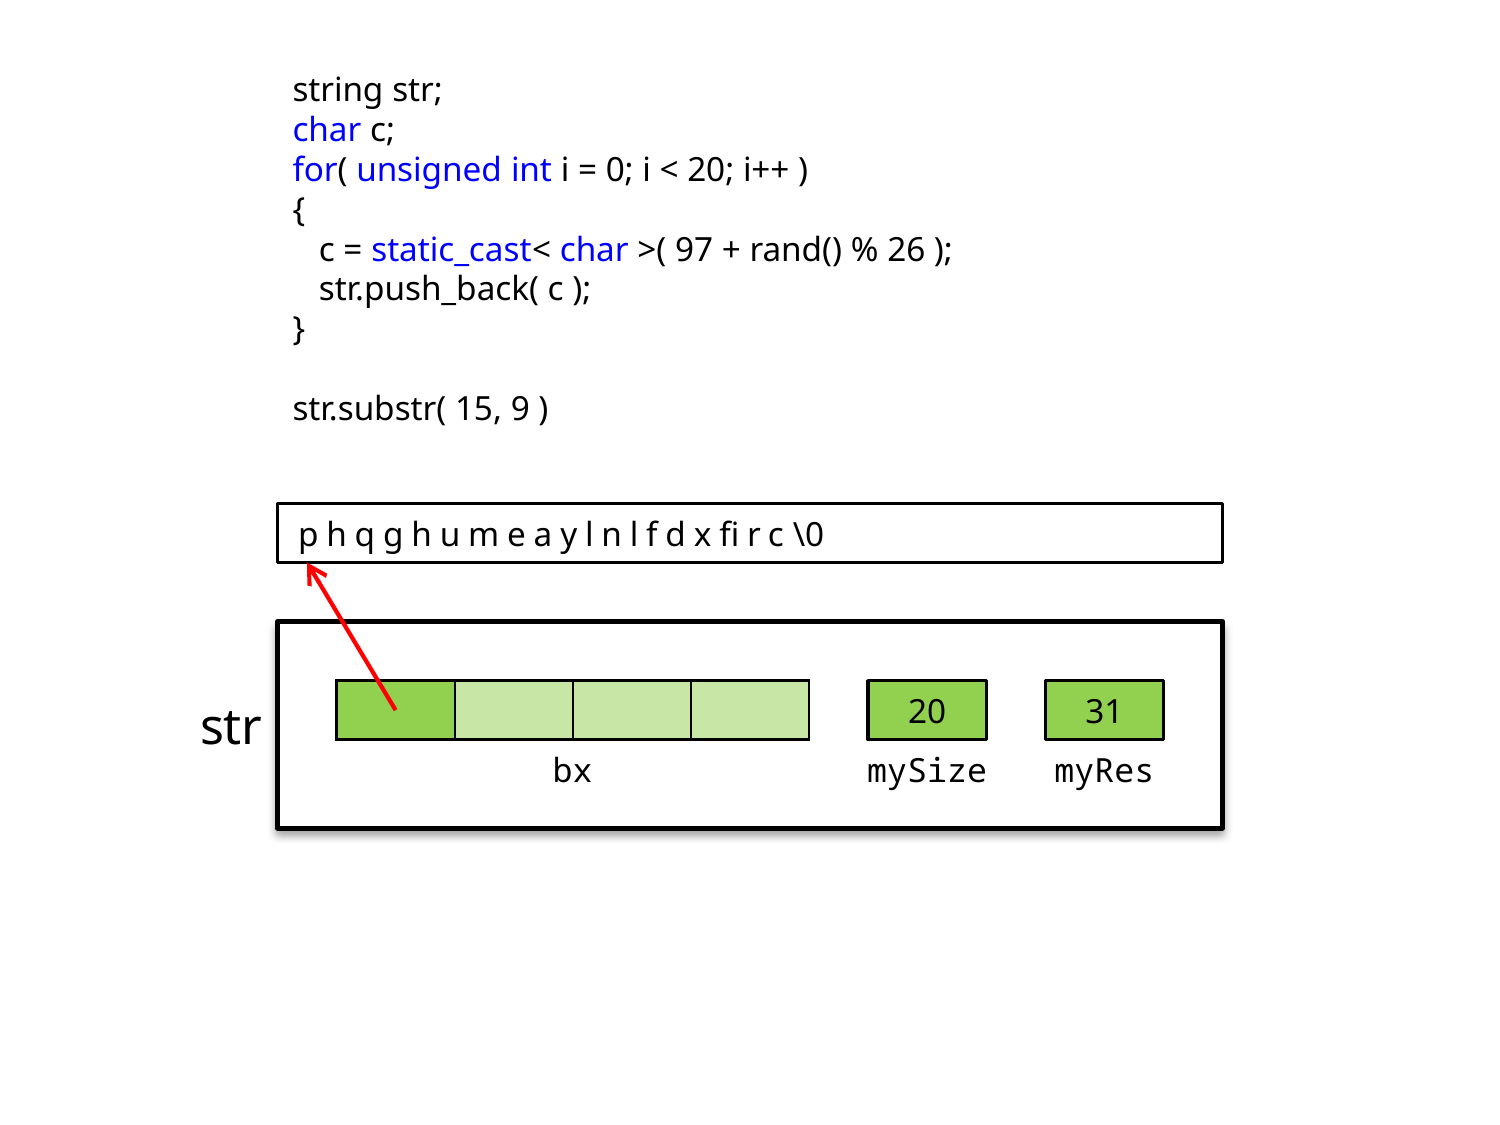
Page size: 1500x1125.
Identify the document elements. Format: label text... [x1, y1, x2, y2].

text_box [277, 621, 1223, 829]
list string str; char c; for( unsigned int i = 0; i < 20; i++ ) { c = static_cast< char >( 97 + rand() % 26 ); str.push_back( c ); } str.substr( 15, 9 ) [277, 60, 1252, 445]
text_box str [129, 680, 270, 770]
text_box phqghumeaylnlfdxfirc\0 [275, 501, 1224, 564]
text_box myRes [1016, 739, 1193, 799]
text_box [306, 562, 396, 711]
text_box 20 [866, 678, 988, 739]
table_header [338, 682, 454, 738]
table_header [456, 682, 572, 738]
text_box bx [513, 741, 632, 799]
text_box 31 [1043, 678, 1165, 742]
table_header [574, 682, 690, 738]
table_header [692, 682, 808, 738]
text_box mySize [838, 739, 1016, 799]
